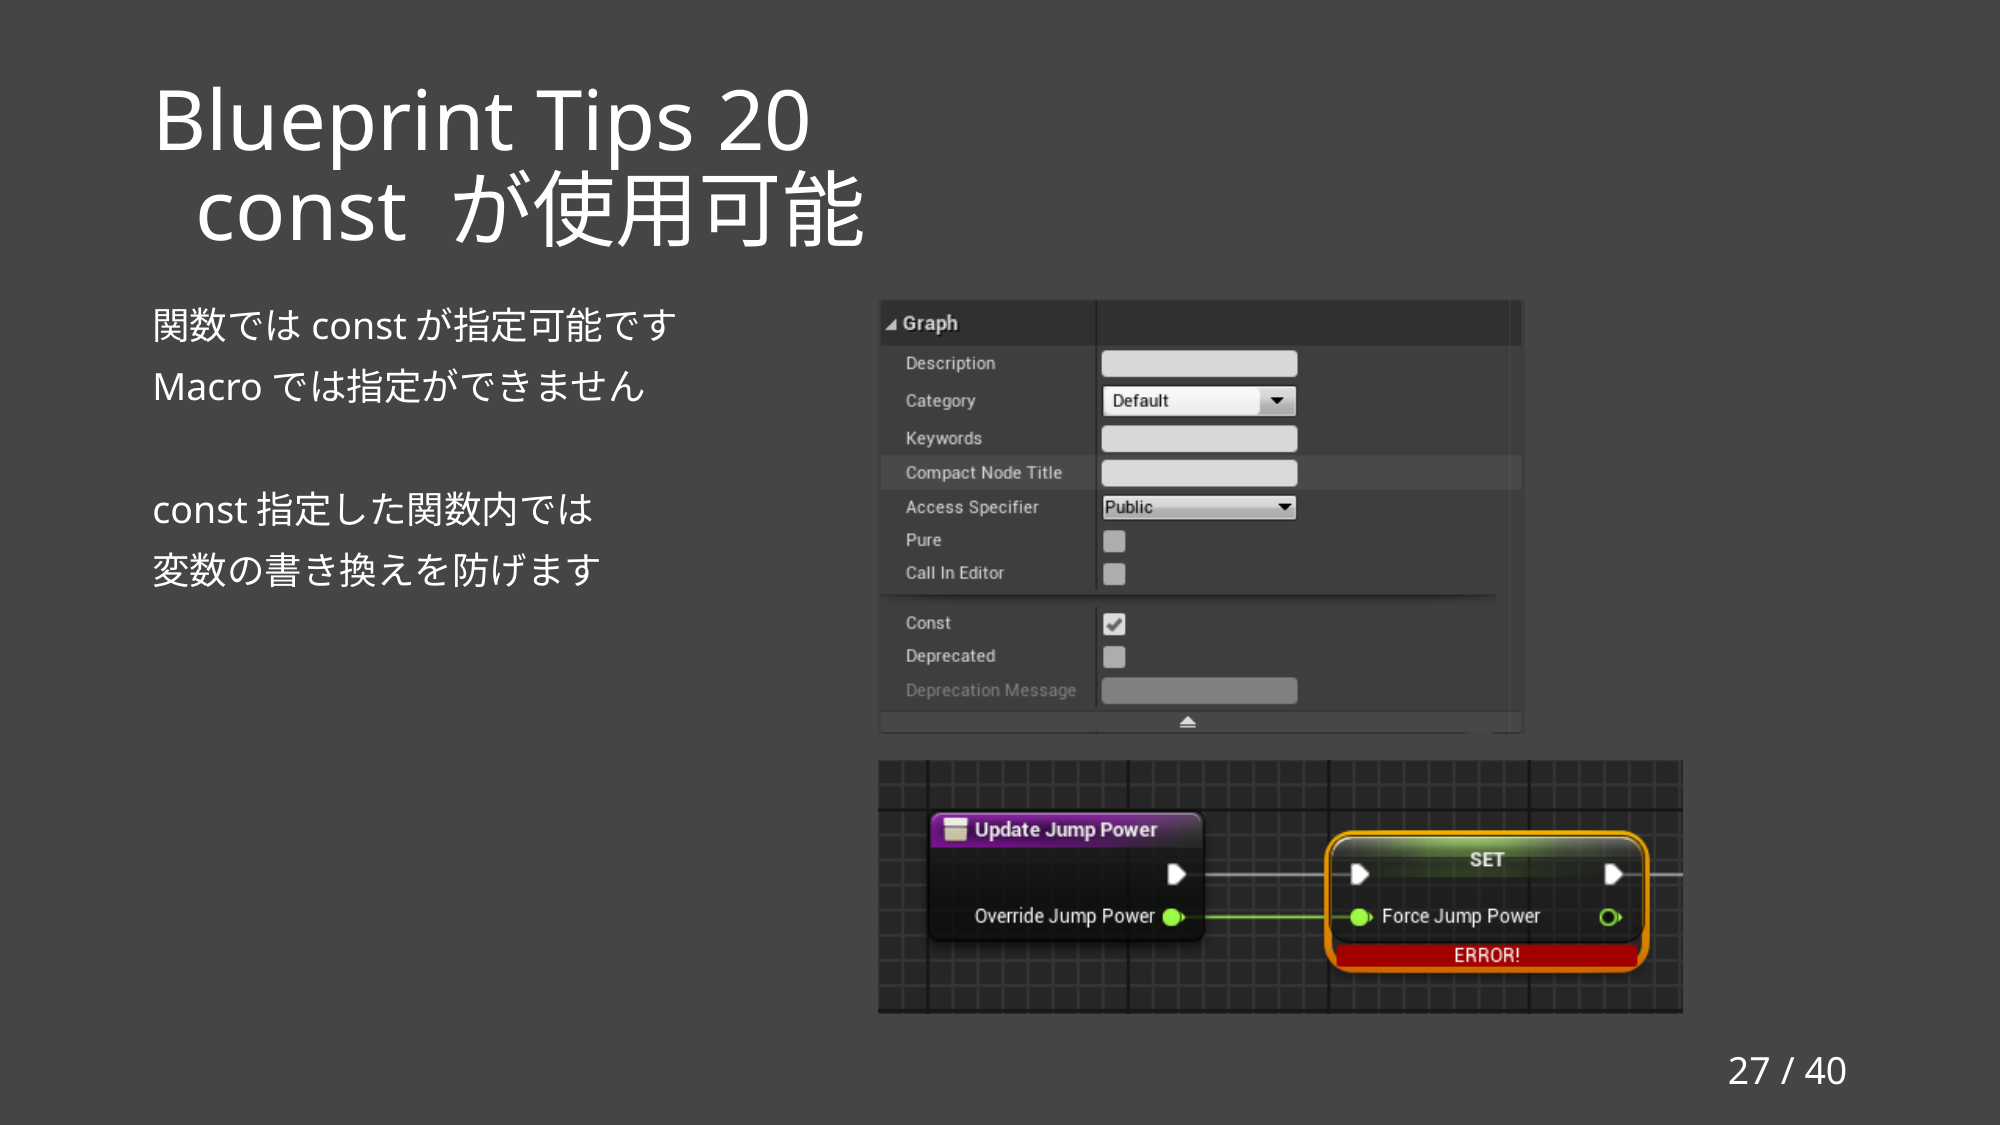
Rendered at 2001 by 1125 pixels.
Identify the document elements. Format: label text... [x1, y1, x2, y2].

list 関数ではconstが指定可能です Macroでは指定ができません const指定した関数内では 変数の書き換えを防げます [137, 299, 1863, 1014]
picture [878, 299, 1525, 734]
picture [878, 760, 1683, 1014]
title Blueprint Tips 20 const が使用可能 [137, 59, 1863, 278]
slide_number 26 / 40 [1412, 1042, 1863, 1103]
